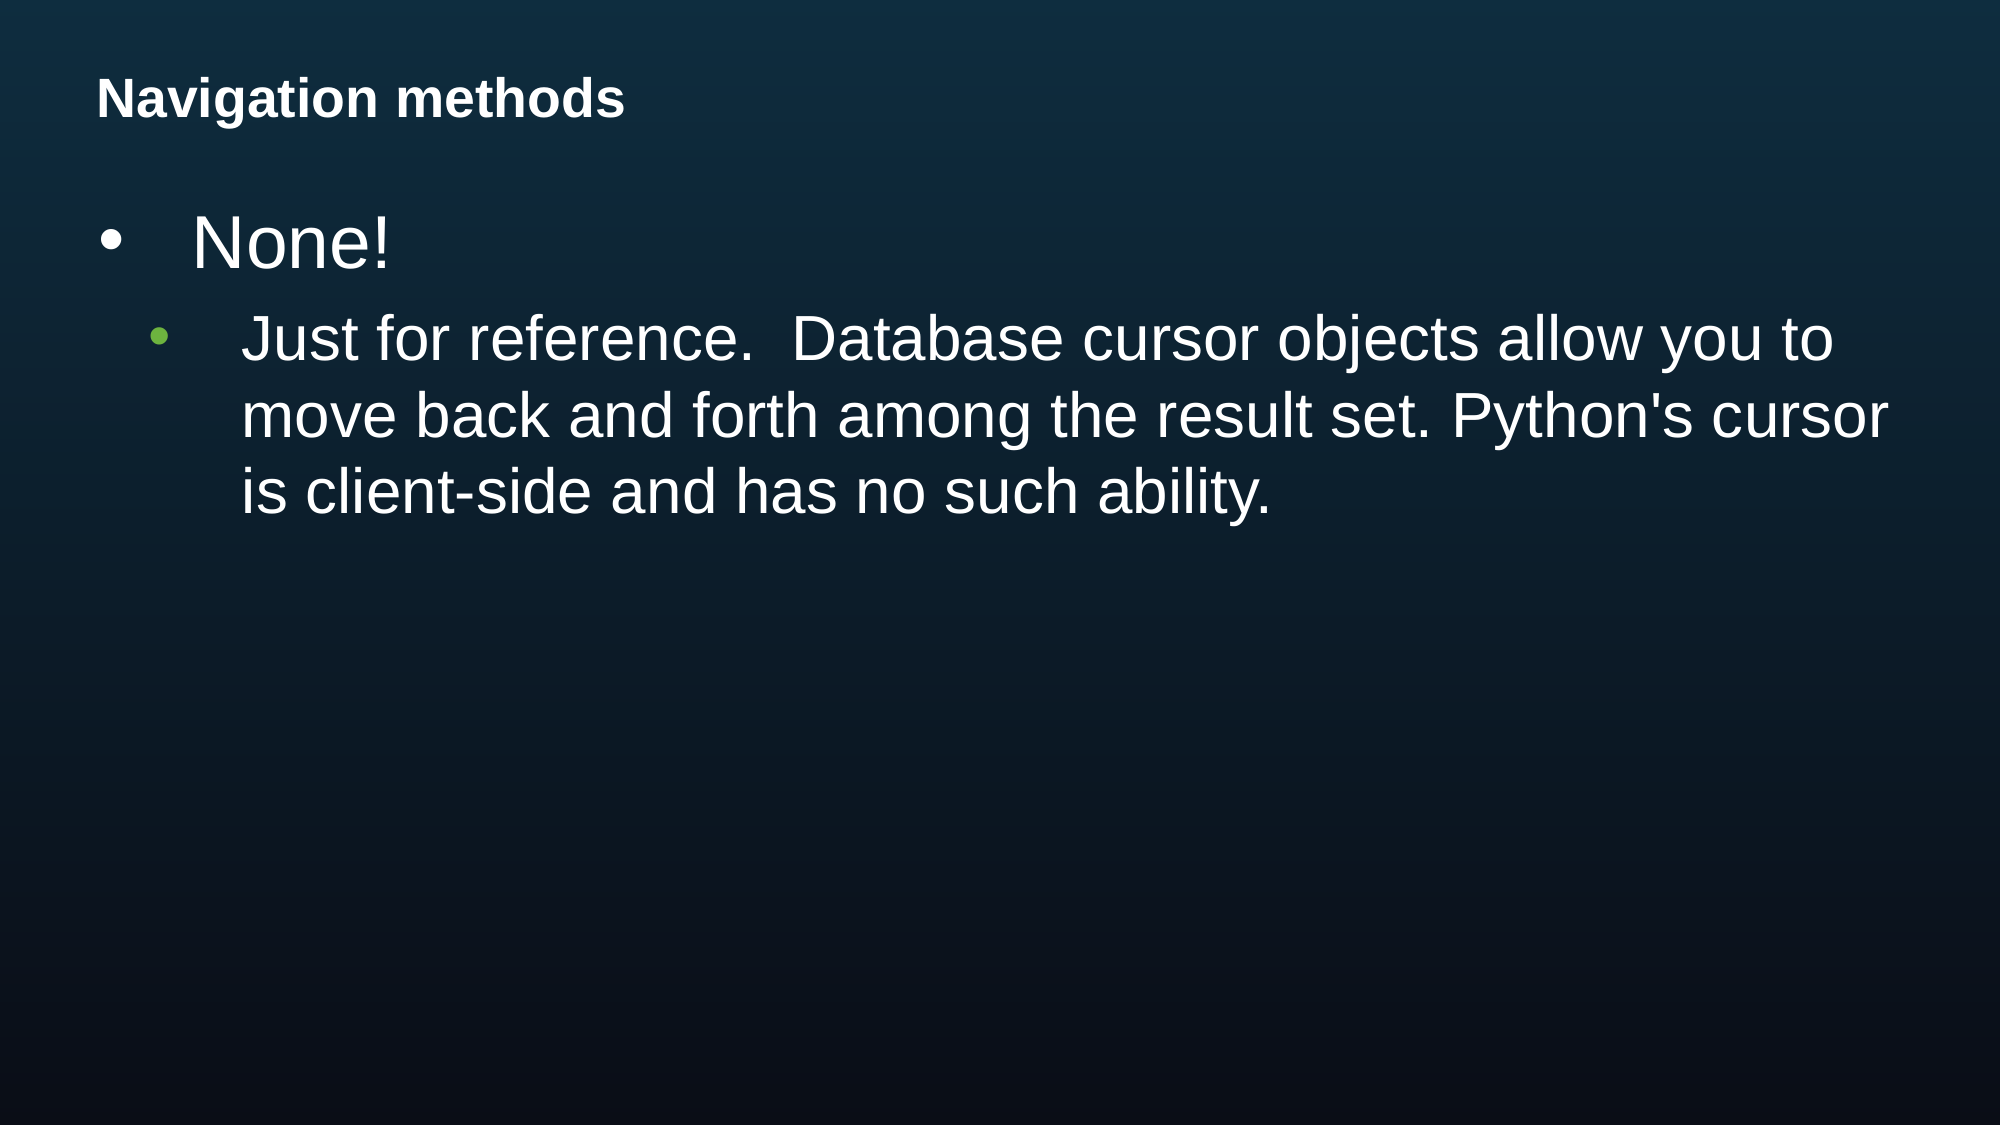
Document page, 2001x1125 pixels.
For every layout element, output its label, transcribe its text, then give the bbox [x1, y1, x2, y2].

title Navigation methods [81, 54, 1917, 154]
list None! Just for reference. Database cursor objects allow you to move back and forth among the result set. Python's cursor is client-side and has no such ability. [83, 186, 1917, 945]
